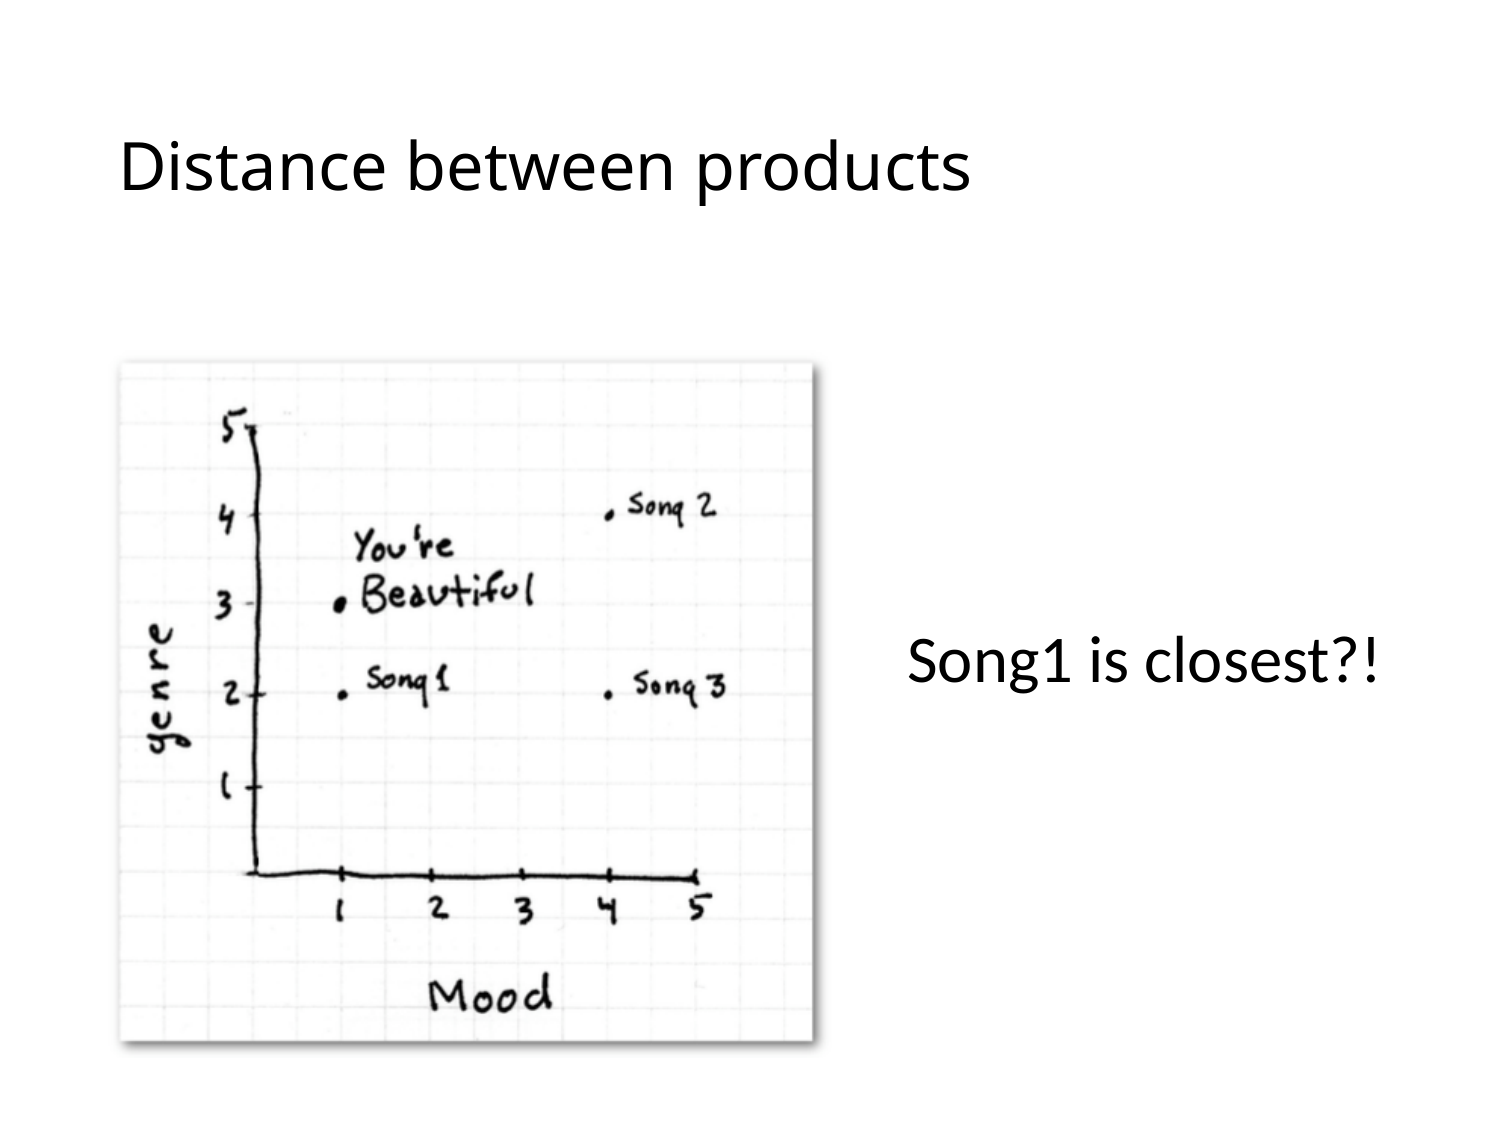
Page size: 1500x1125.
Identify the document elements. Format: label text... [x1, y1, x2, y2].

text_box Song1 is closest?! [892, 608, 1398, 704]
title Distance between products [103, 59, 1397, 278]
picture [103, 345, 835, 1058]
